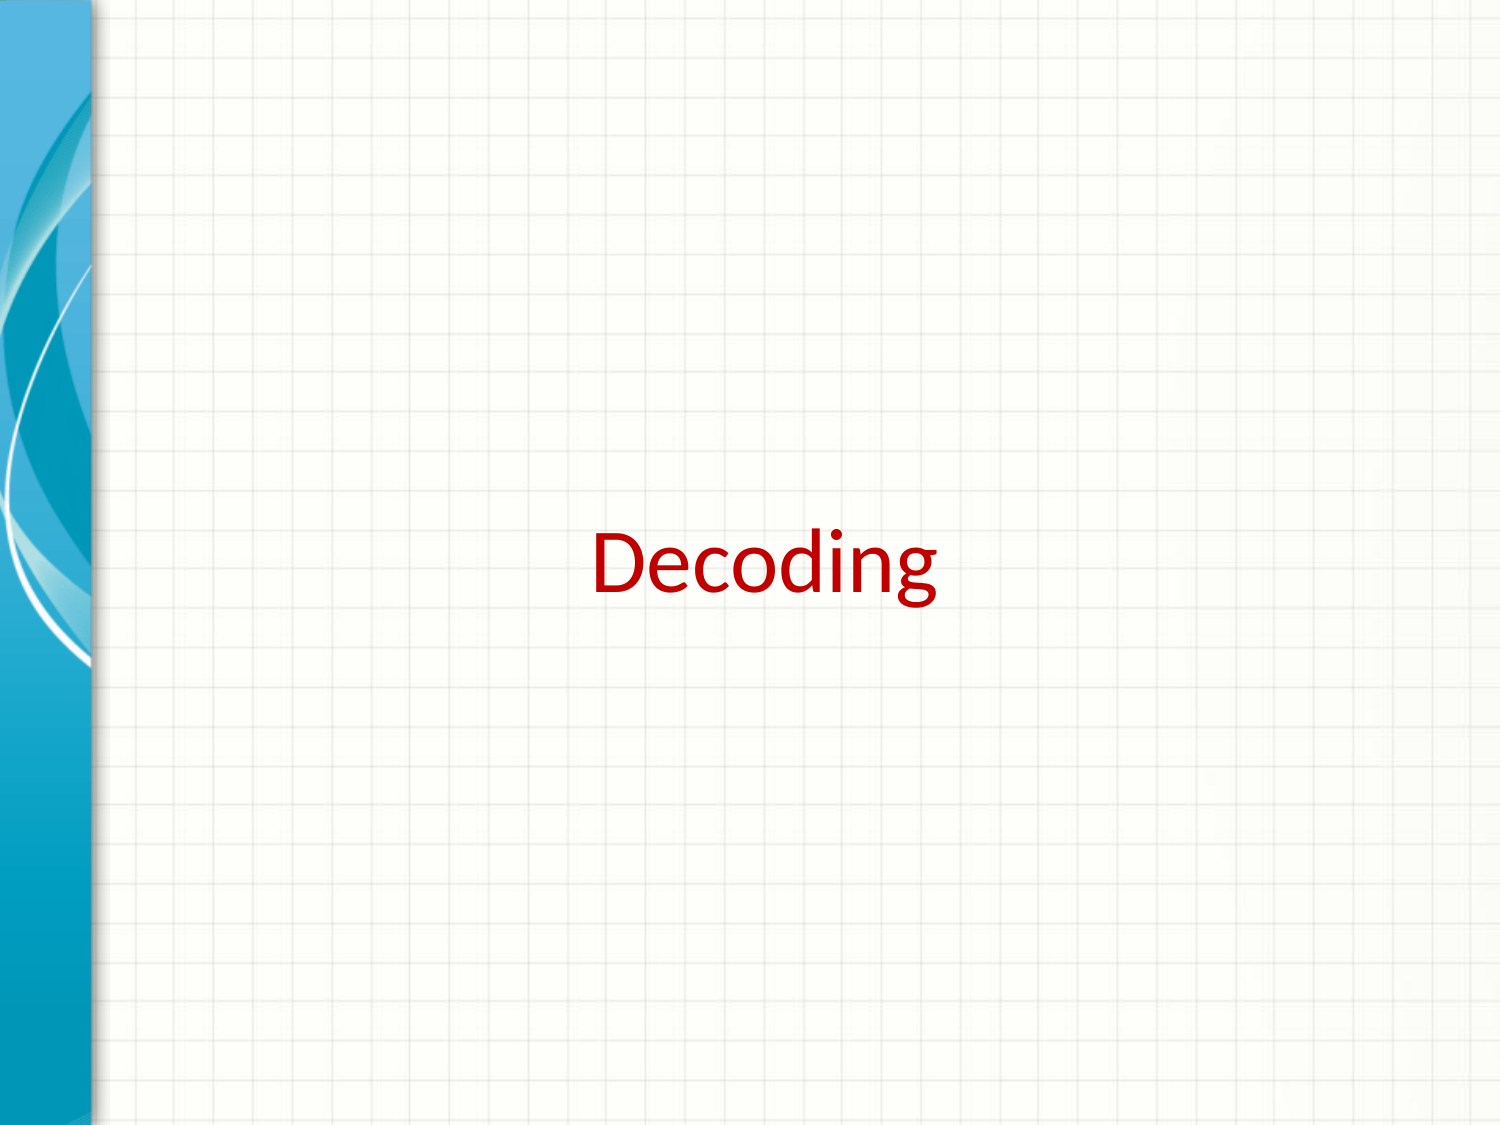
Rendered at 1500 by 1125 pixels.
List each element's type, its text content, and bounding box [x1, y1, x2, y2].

picture [0, 0, 1500, 1125]
title Decoding [125, 462, 1450, 650]
